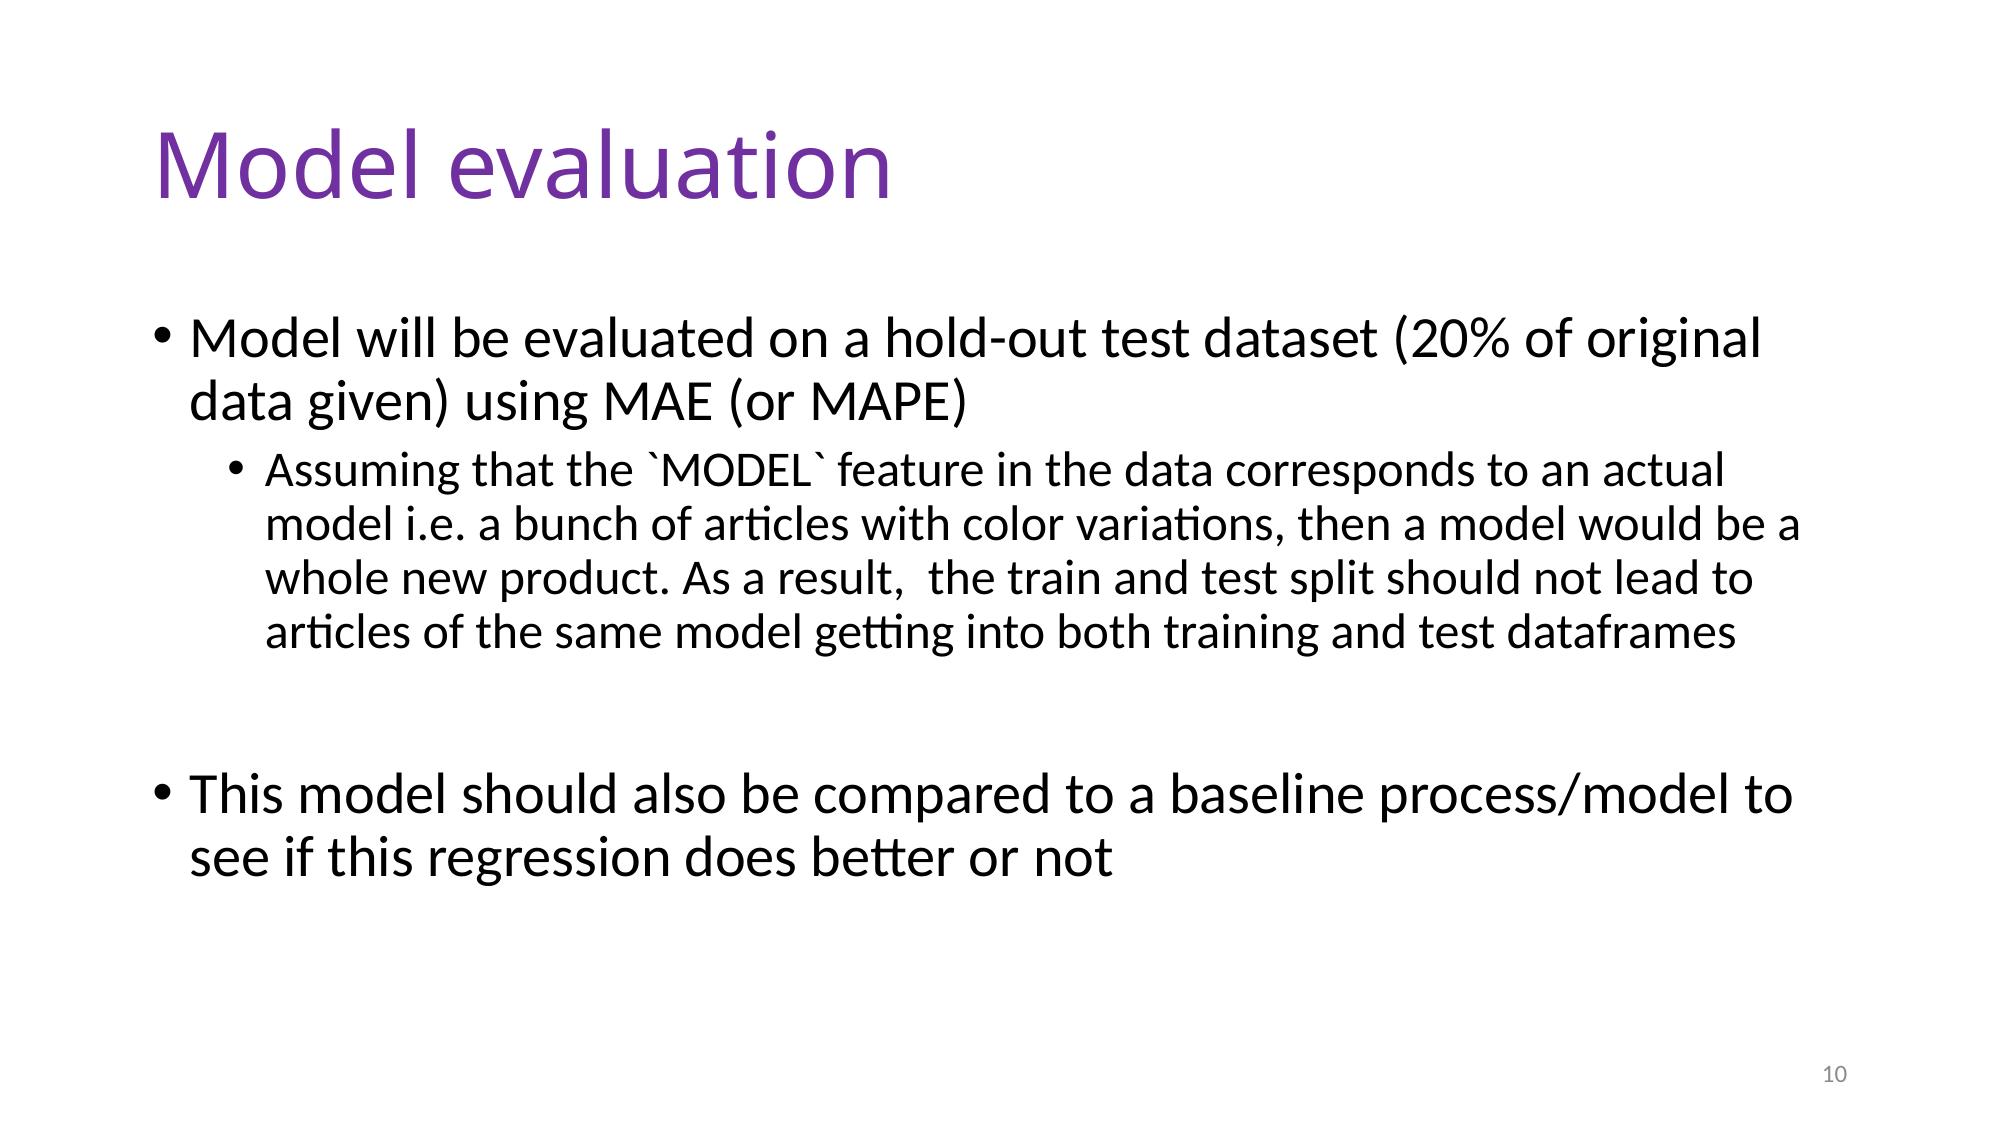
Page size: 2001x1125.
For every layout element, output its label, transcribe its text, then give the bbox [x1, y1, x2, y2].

list Model will be evaluated on a hold-out test dataset (20% of original data given) using MAE (or MAPE) Assuming that the `MODEL` feature in the data corresponds to an actual model i.e. a bunch of articles with color variations, then a model would be a whole new product. As a result, the train and test split should not lead to articles of the same model getting into both training and test dataframes This model should also be compared to a baseline process/model to see if this regression does better or not [137, 299, 1863, 1014]
slide_number 10 [1412, 1042, 1863, 1103]
title Model evaluation [137, 59, 1863, 278]
